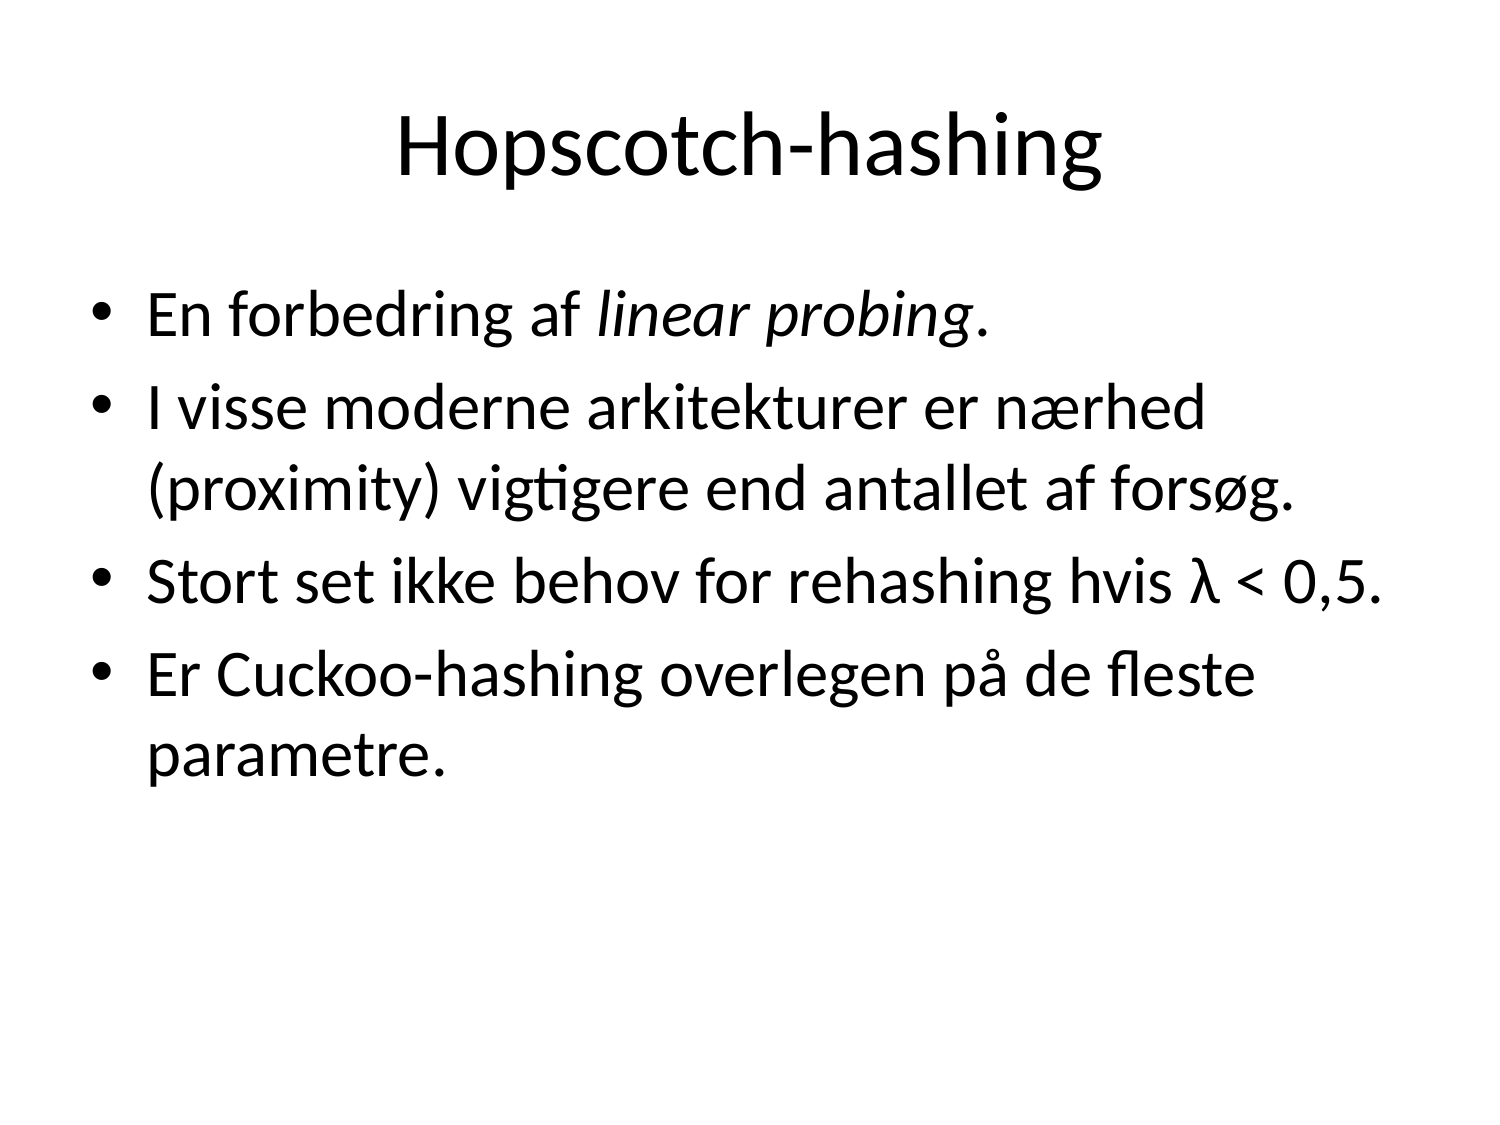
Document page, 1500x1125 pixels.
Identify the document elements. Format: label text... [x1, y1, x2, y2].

title Hopscotch-hashing [75, 45, 1425, 233]
list En forbedring af linear probing. I visse moderne arkitekturer er nærhed (proximity) vigtigere end antallet af forsøg. Stort set ikke behov for rehashing hvis λ < 0,5. Er Cuckoo-hashing overlegen på de fleste parametre. [75, 262, 1425, 1005]
